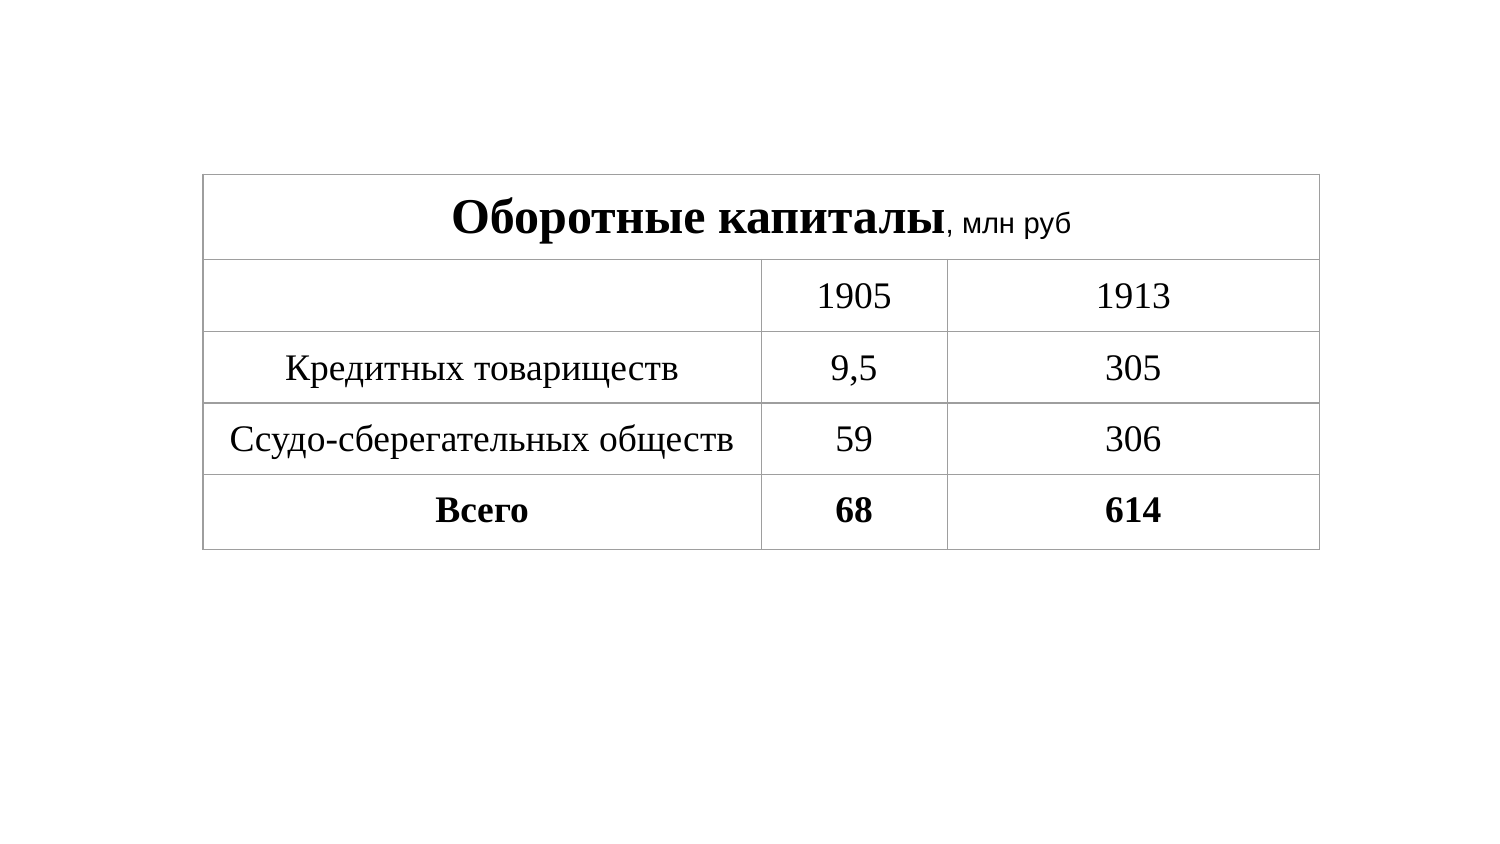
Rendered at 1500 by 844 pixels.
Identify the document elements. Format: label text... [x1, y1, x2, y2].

table_cell 1905 [762, 260, 947, 331]
table_cell 59 [762, 404, 947, 474]
table_cell [204, 260, 761, 331]
table_cell 306 [948, 404, 1319, 474]
table_cell Всего [204, 475, 761, 549]
table_cell 614 [948, 475, 1319, 549]
table_cell 9,5 [762, 332, 947, 402]
table_cell Кредитных товариществ [204, 332, 761, 402]
table_cell 1913 [948, 260, 1319, 331]
table_header Оборотные капиталы, млн руб [204, 175, 1319, 259]
table_cell Ссудо-сберегательных обществ [204, 404, 761, 474]
table_cell 305 [948, 332, 1319, 402]
table_cell 68 [762, 475, 947, 549]
